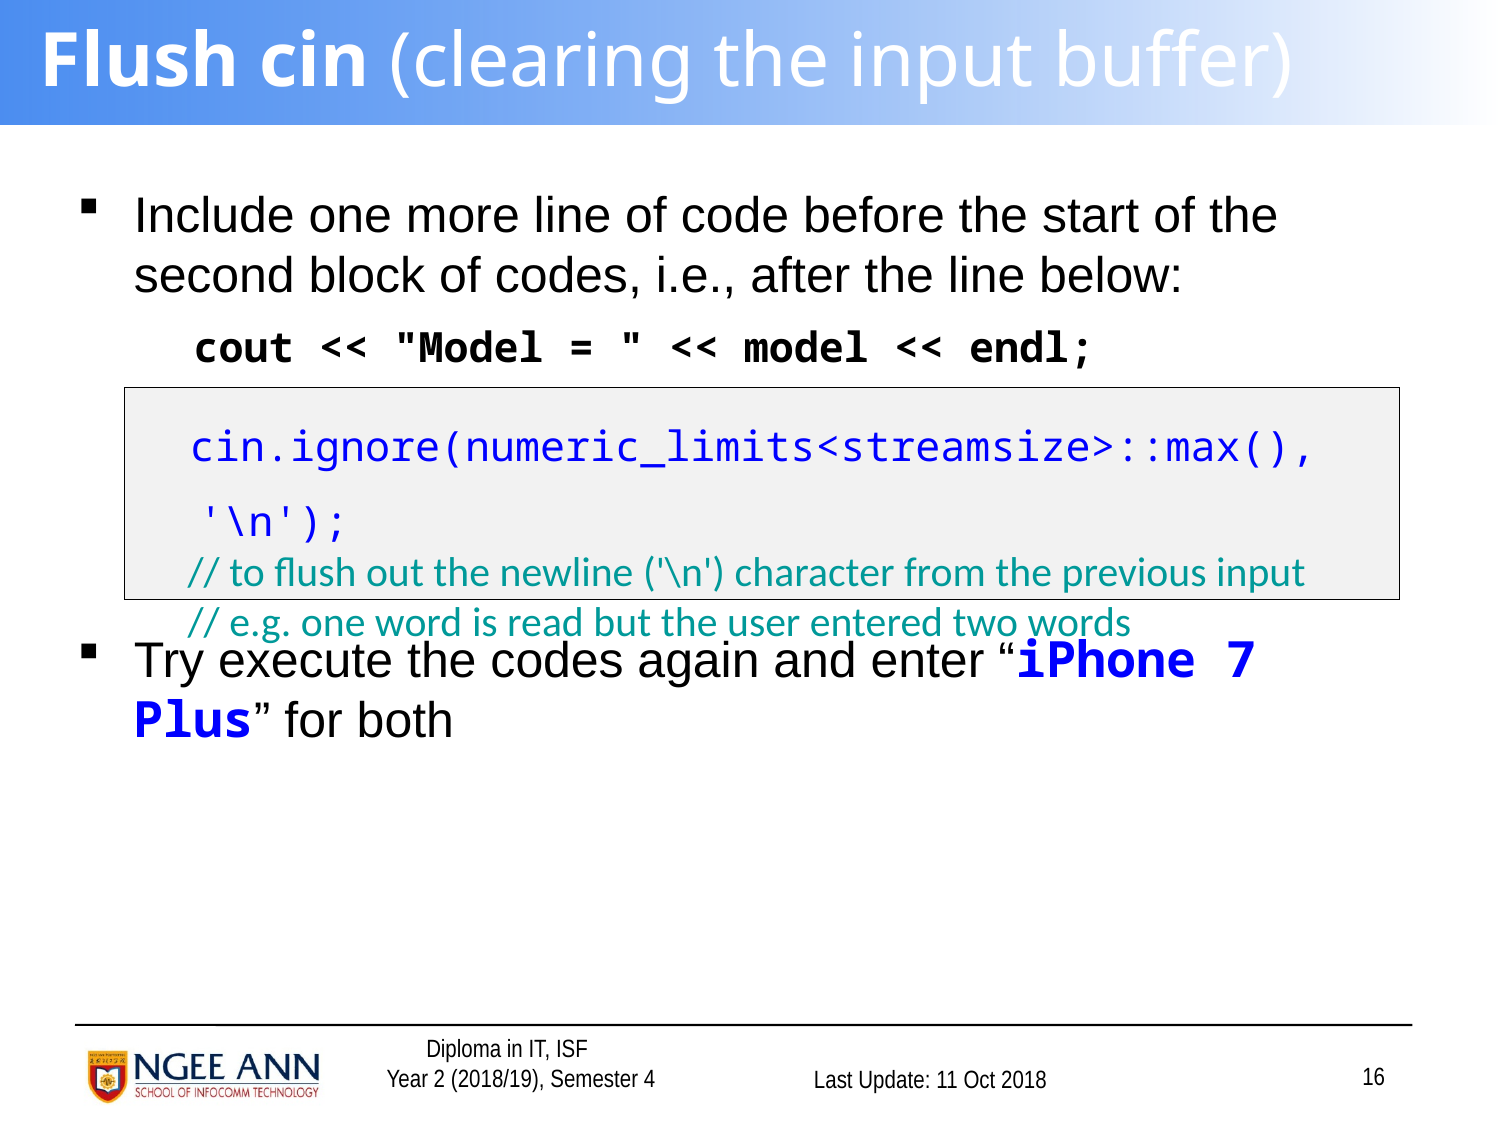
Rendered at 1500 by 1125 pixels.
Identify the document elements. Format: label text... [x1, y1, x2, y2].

picture [62, 1028, 344, 1125]
text_box cin.ignore(numeric_limits<streamsize>::max(), '\n'); // to flush out the newline ('\n') character from the previous input // e.g. one word is read but the user entered two words [124, 387, 1400, 600]
title Flush cin (clearing the input buffer) [23, 0, 1500, 115]
list Include one more line of code before the start of the second block of codes, i.e., after the line below: cout << "Model = " << model << endl; Try execute the codes again and enter “iPhone 7 Plus” for both [62, 174, 1438, 1025]
